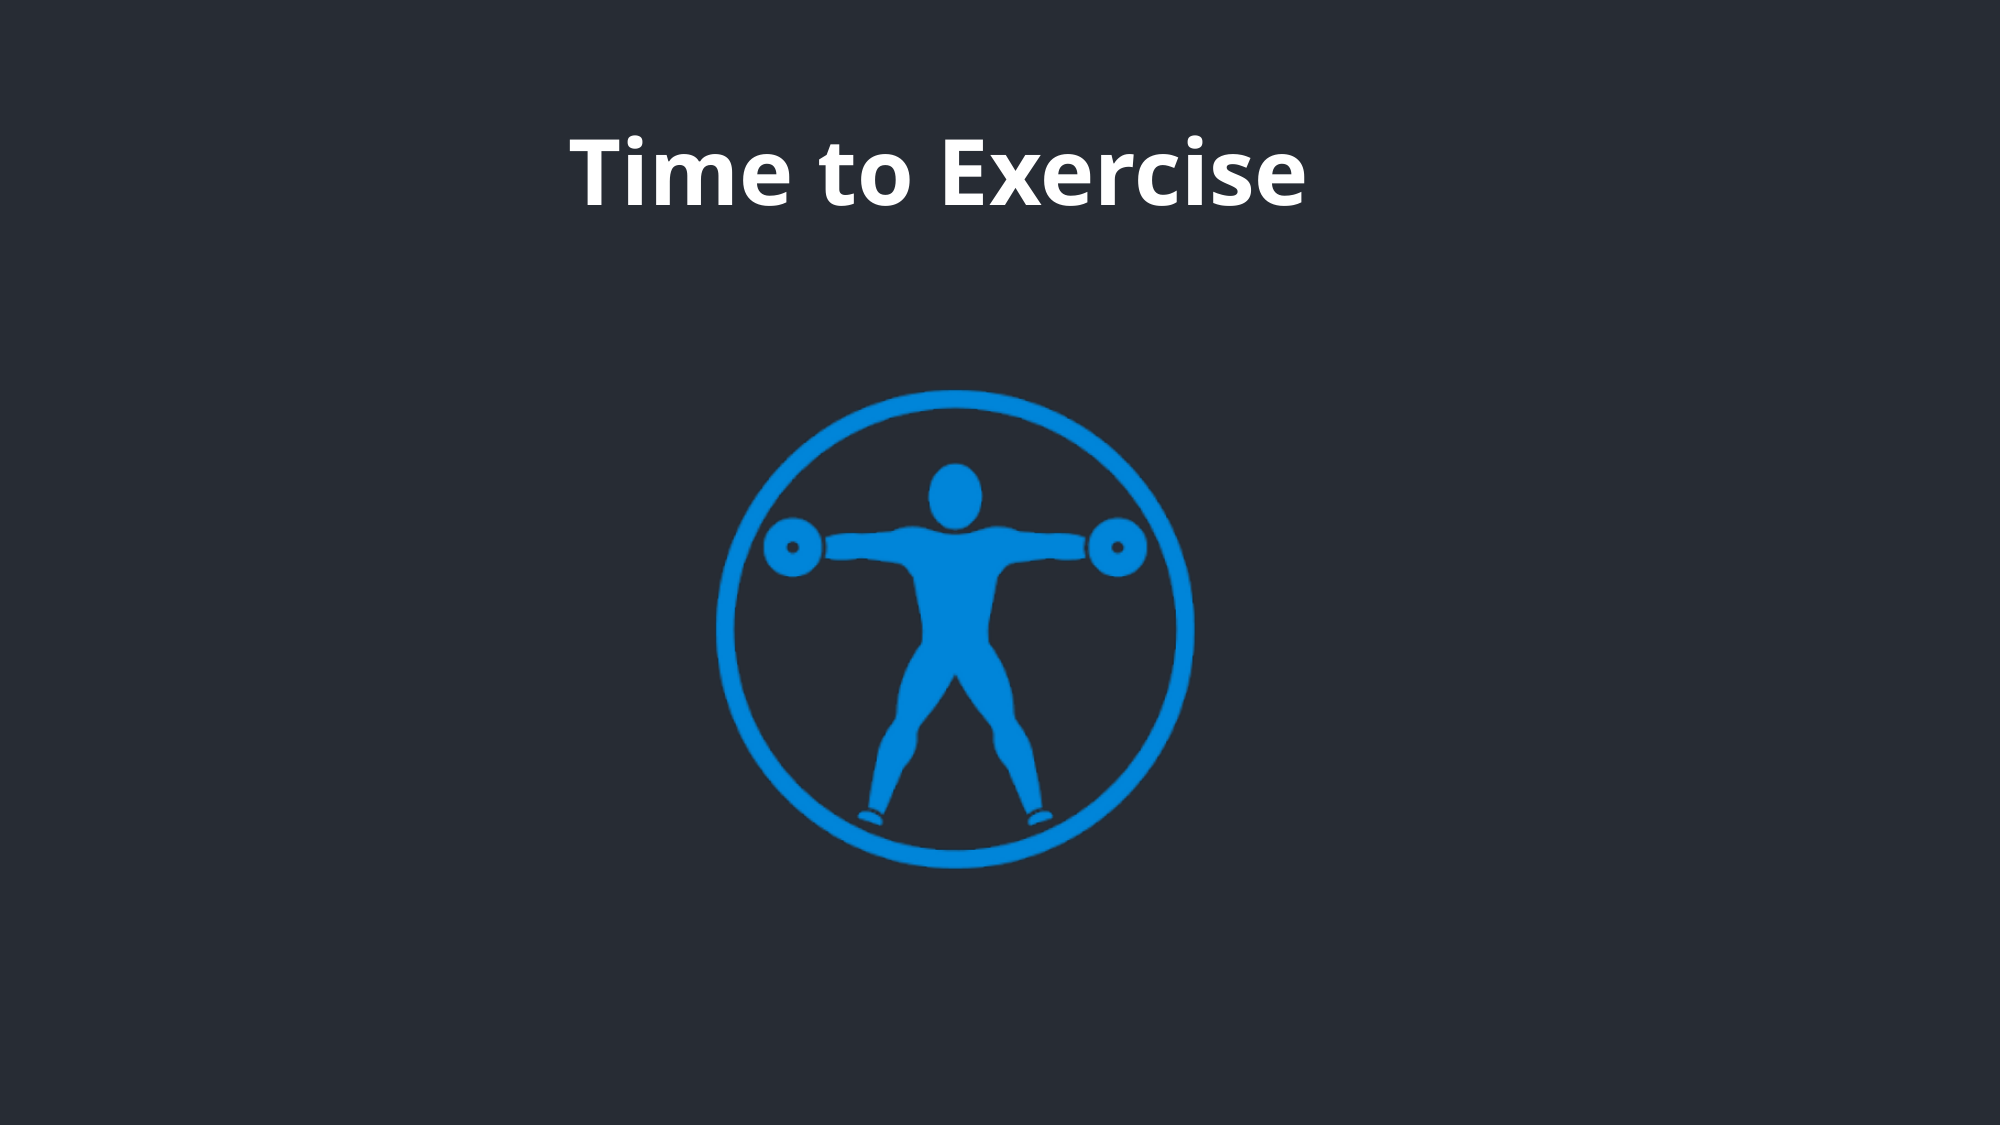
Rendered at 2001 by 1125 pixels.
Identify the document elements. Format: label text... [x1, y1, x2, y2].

title Time to Exercise [28, 102, 1850, 233]
picture [681, 355, 1231, 905]
